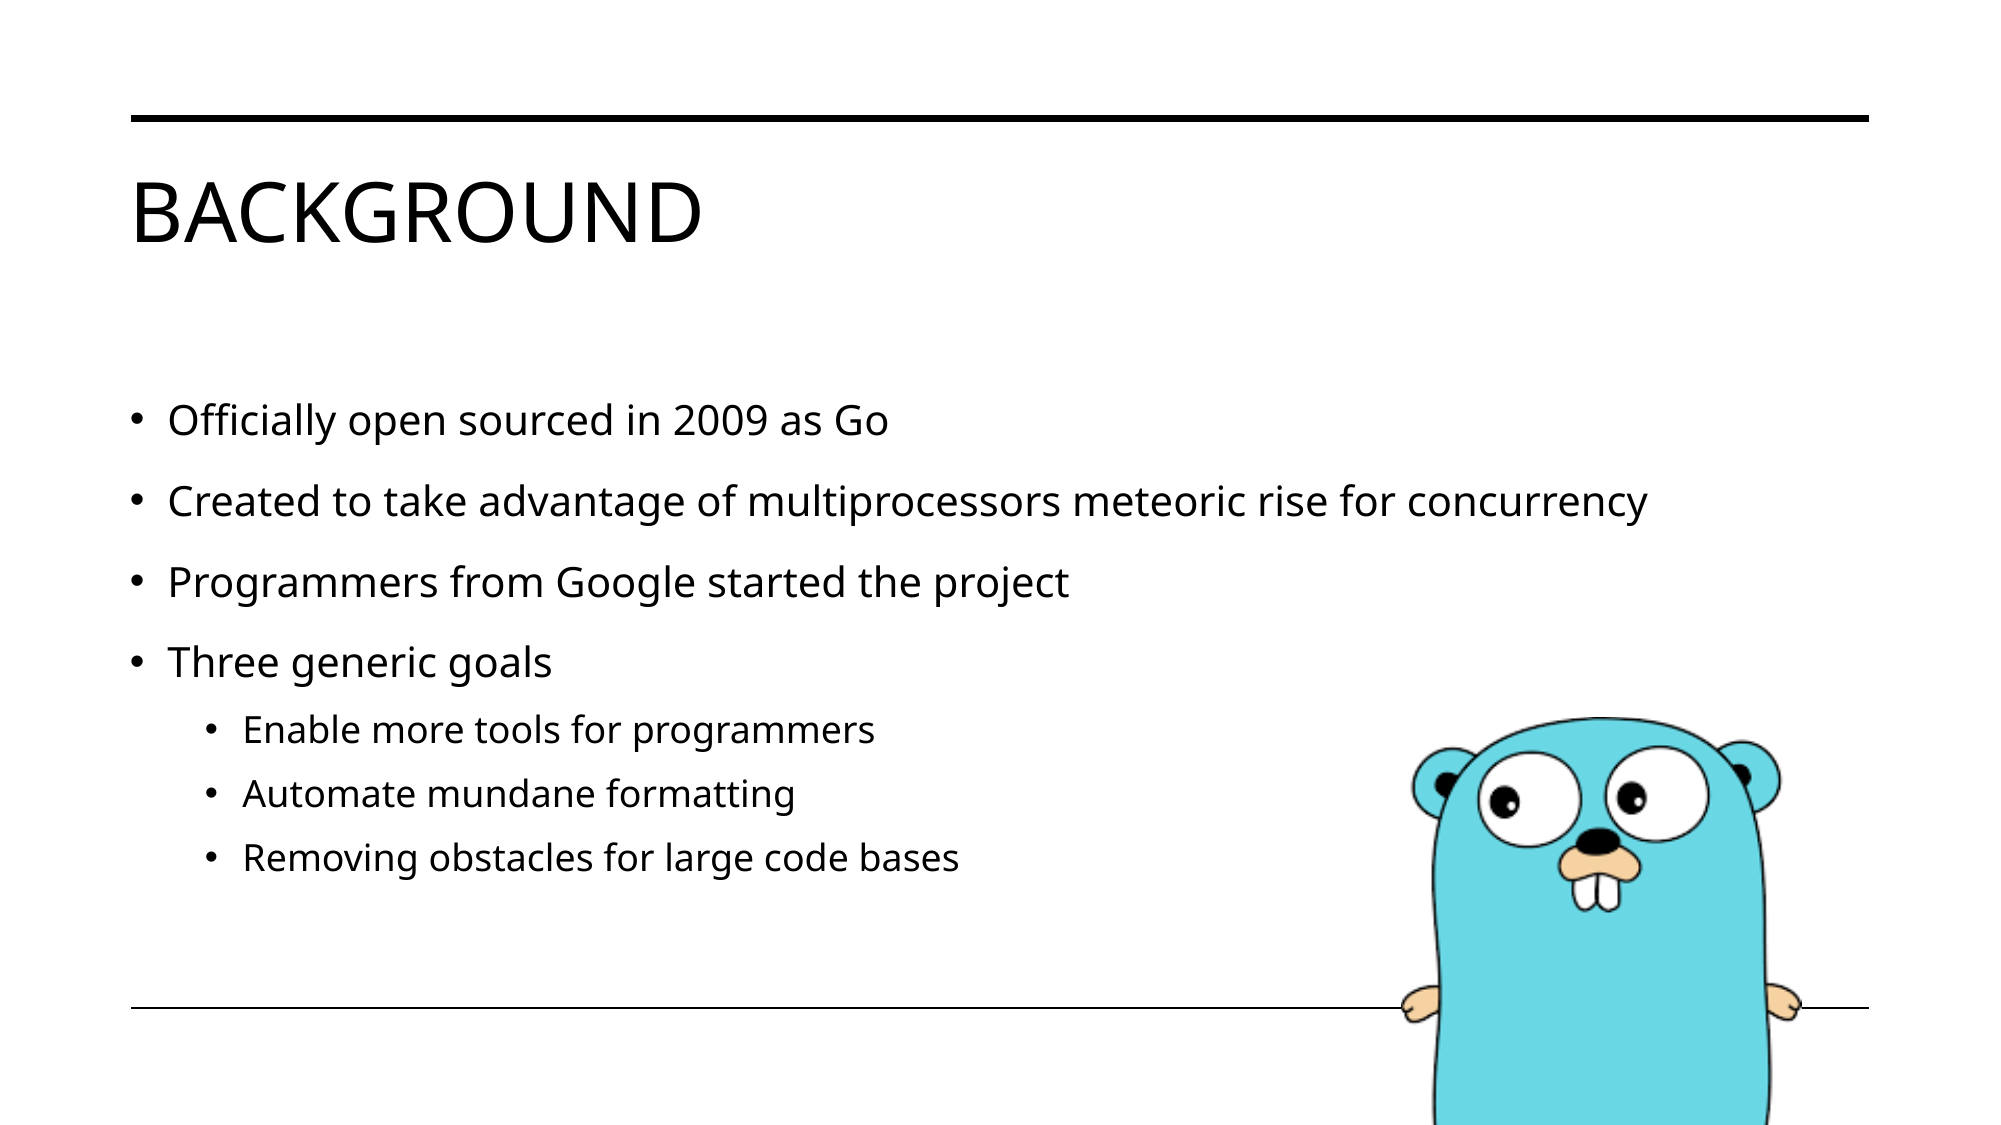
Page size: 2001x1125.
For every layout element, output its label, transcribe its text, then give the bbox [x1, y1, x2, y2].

title Background [114, 151, 1869, 376]
list Officially open sourced in 2009 as Go Created to take advantage of multiprocessors meteoric rise for concurrency Programmers from Google started the project Three generic goals Enable more tools for programmers Automate mundane formatting Removing obstacles for large code bases [114, 376, 1869, 973]
picture [1401, 717, 1802, 1125]
